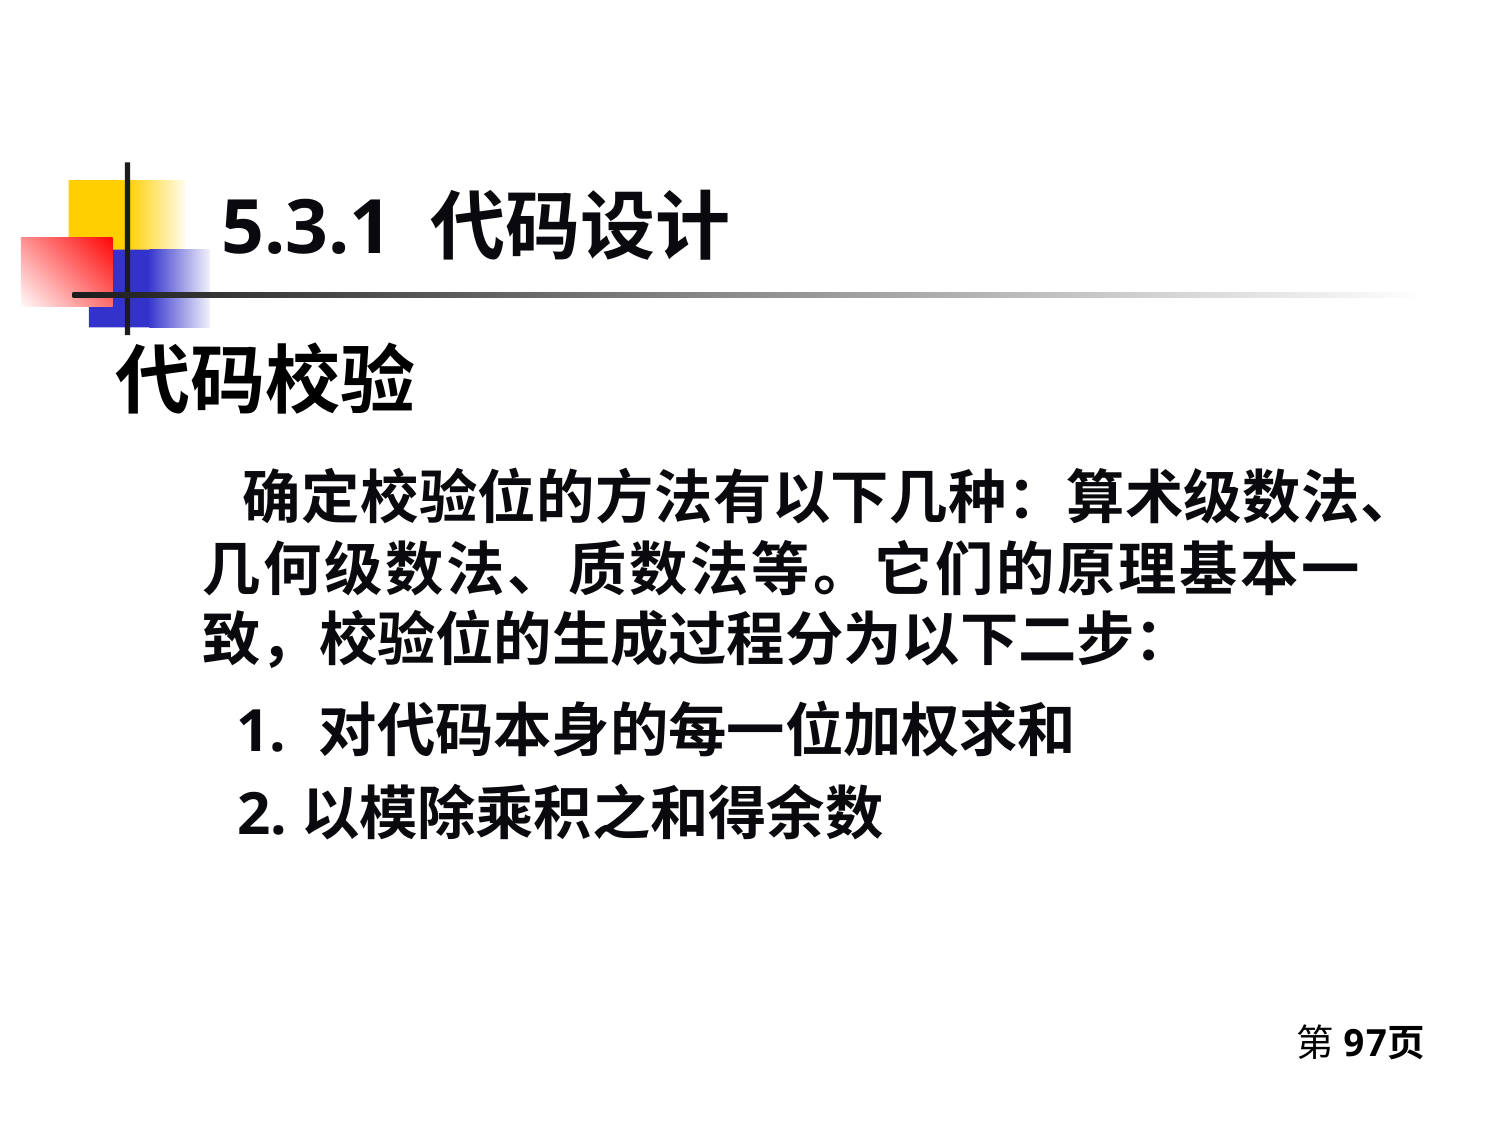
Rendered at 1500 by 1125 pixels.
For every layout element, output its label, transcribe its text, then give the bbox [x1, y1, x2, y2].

text_box 5.3.1 代码设计 [206, 148, 904, 299]
list 确定校验位的方法有以下几种：算术级数法、几何级数法、质数法等。它们的原理基本一致，校验位的生成过程分为以下二步： 1. 对代码本身的每一位加权求和 2.以模除乘积之和得余数 [100, 444, 1376, 1082]
title 代码校验 [100, 266, 1376, 430]
